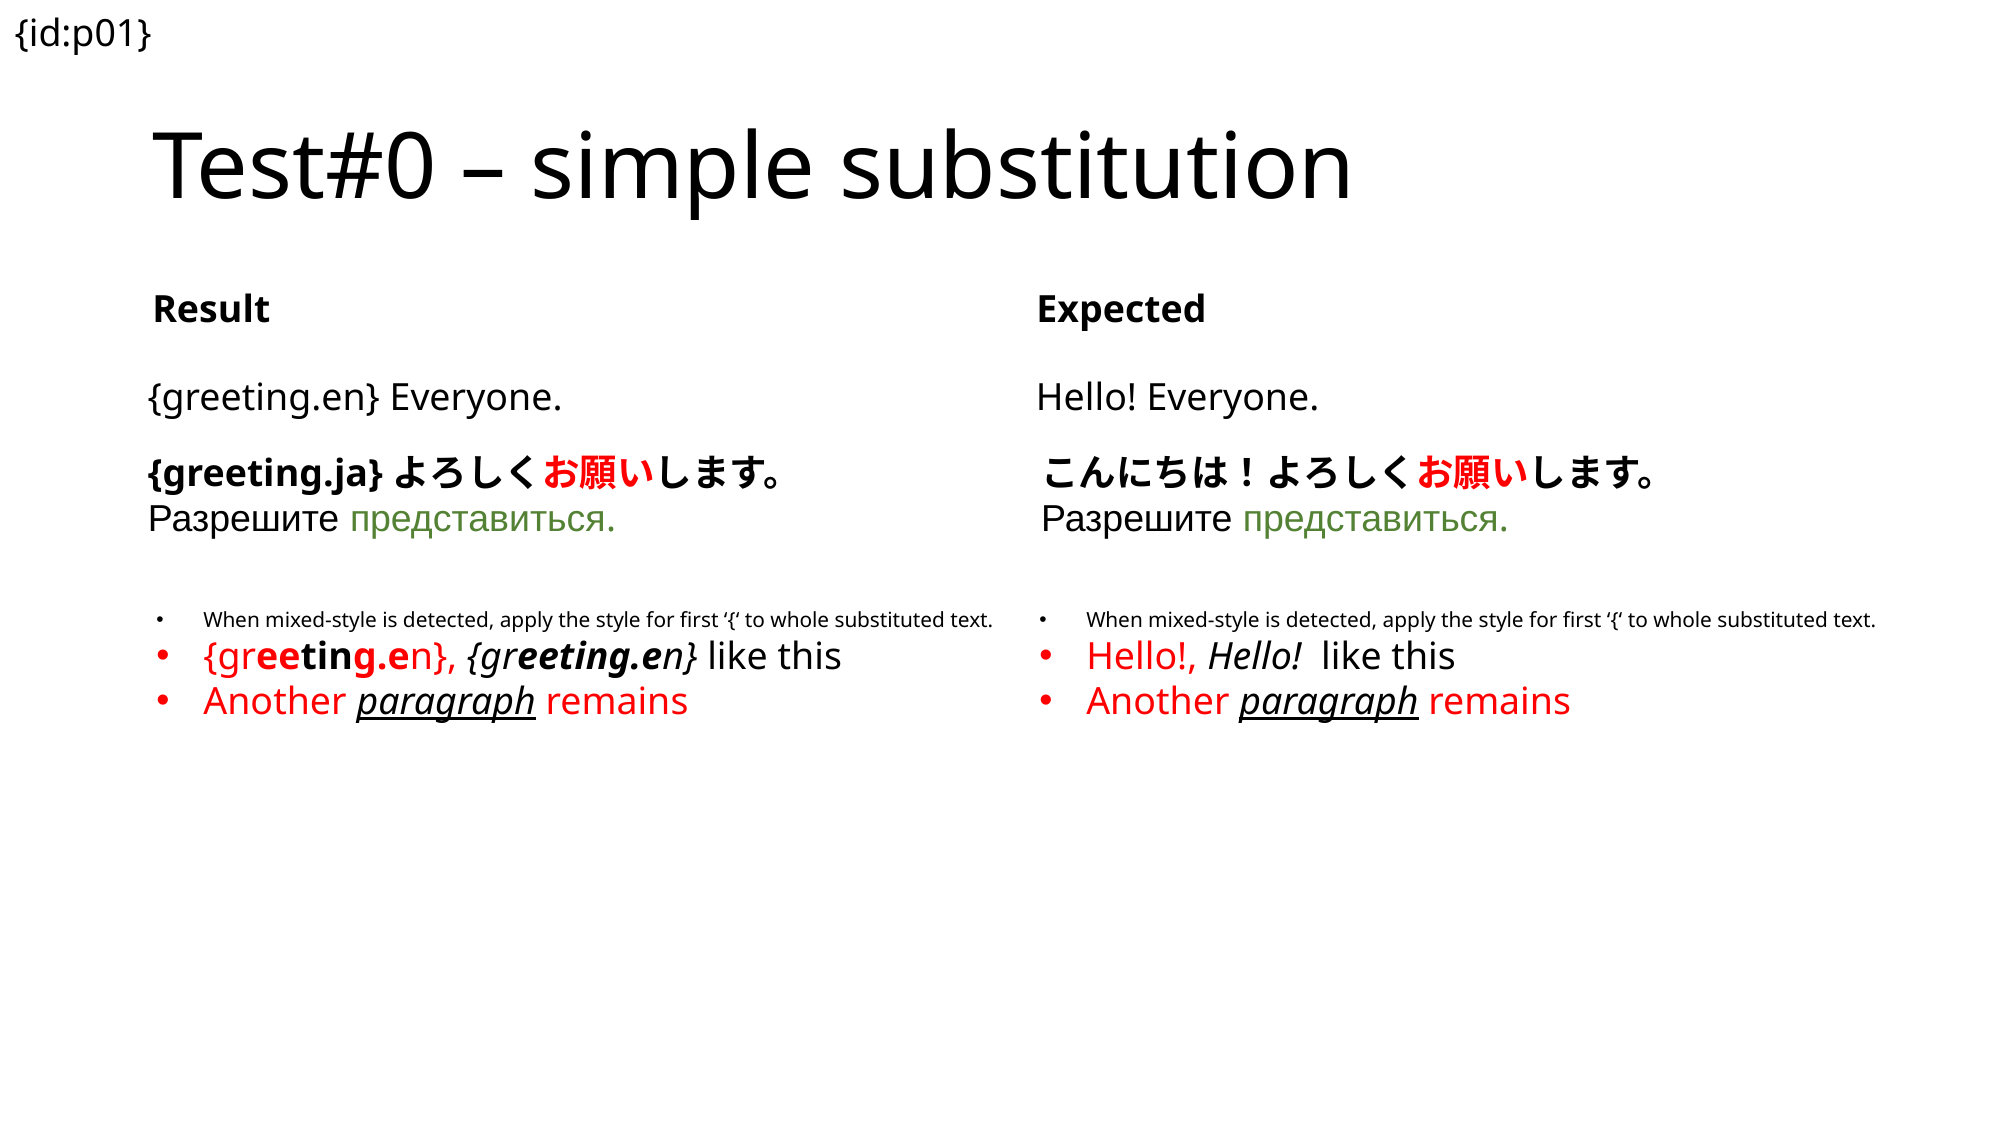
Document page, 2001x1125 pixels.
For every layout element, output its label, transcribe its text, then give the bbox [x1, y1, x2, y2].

text_box {greeting.ja}よろしくお願いします。 Разрешите представиться. [133, 441, 816, 546]
text_box こんにちは！よろしくお願いします。 Разрешите представиться. [1026, 441, 1690, 546]
text_box Result [137, 277, 286, 337]
text_box When mixed-style is detected, apply the style for first ‘{‘ to whole substituted text. {greeting.en}, {greeting.en} like this Another paragraph remains [141, 599, 1009, 729]
text_box Expected [1021, 277, 1222, 337]
text_box Hello! Everyone. [1021, 365, 1335, 426]
text_box {id:p01} [0, 1, 167, 62]
text_box When mixed-style is detected, apply the style for first ‘{‘ to whole substituted text. Hello!, Hello! like this Another paragraph remains [1024, 599, 1892, 729]
text_box {greeting.en} Everyone. [132, 365, 578, 426]
title Test#0 – simple substitution [137, 59, 1863, 278]
